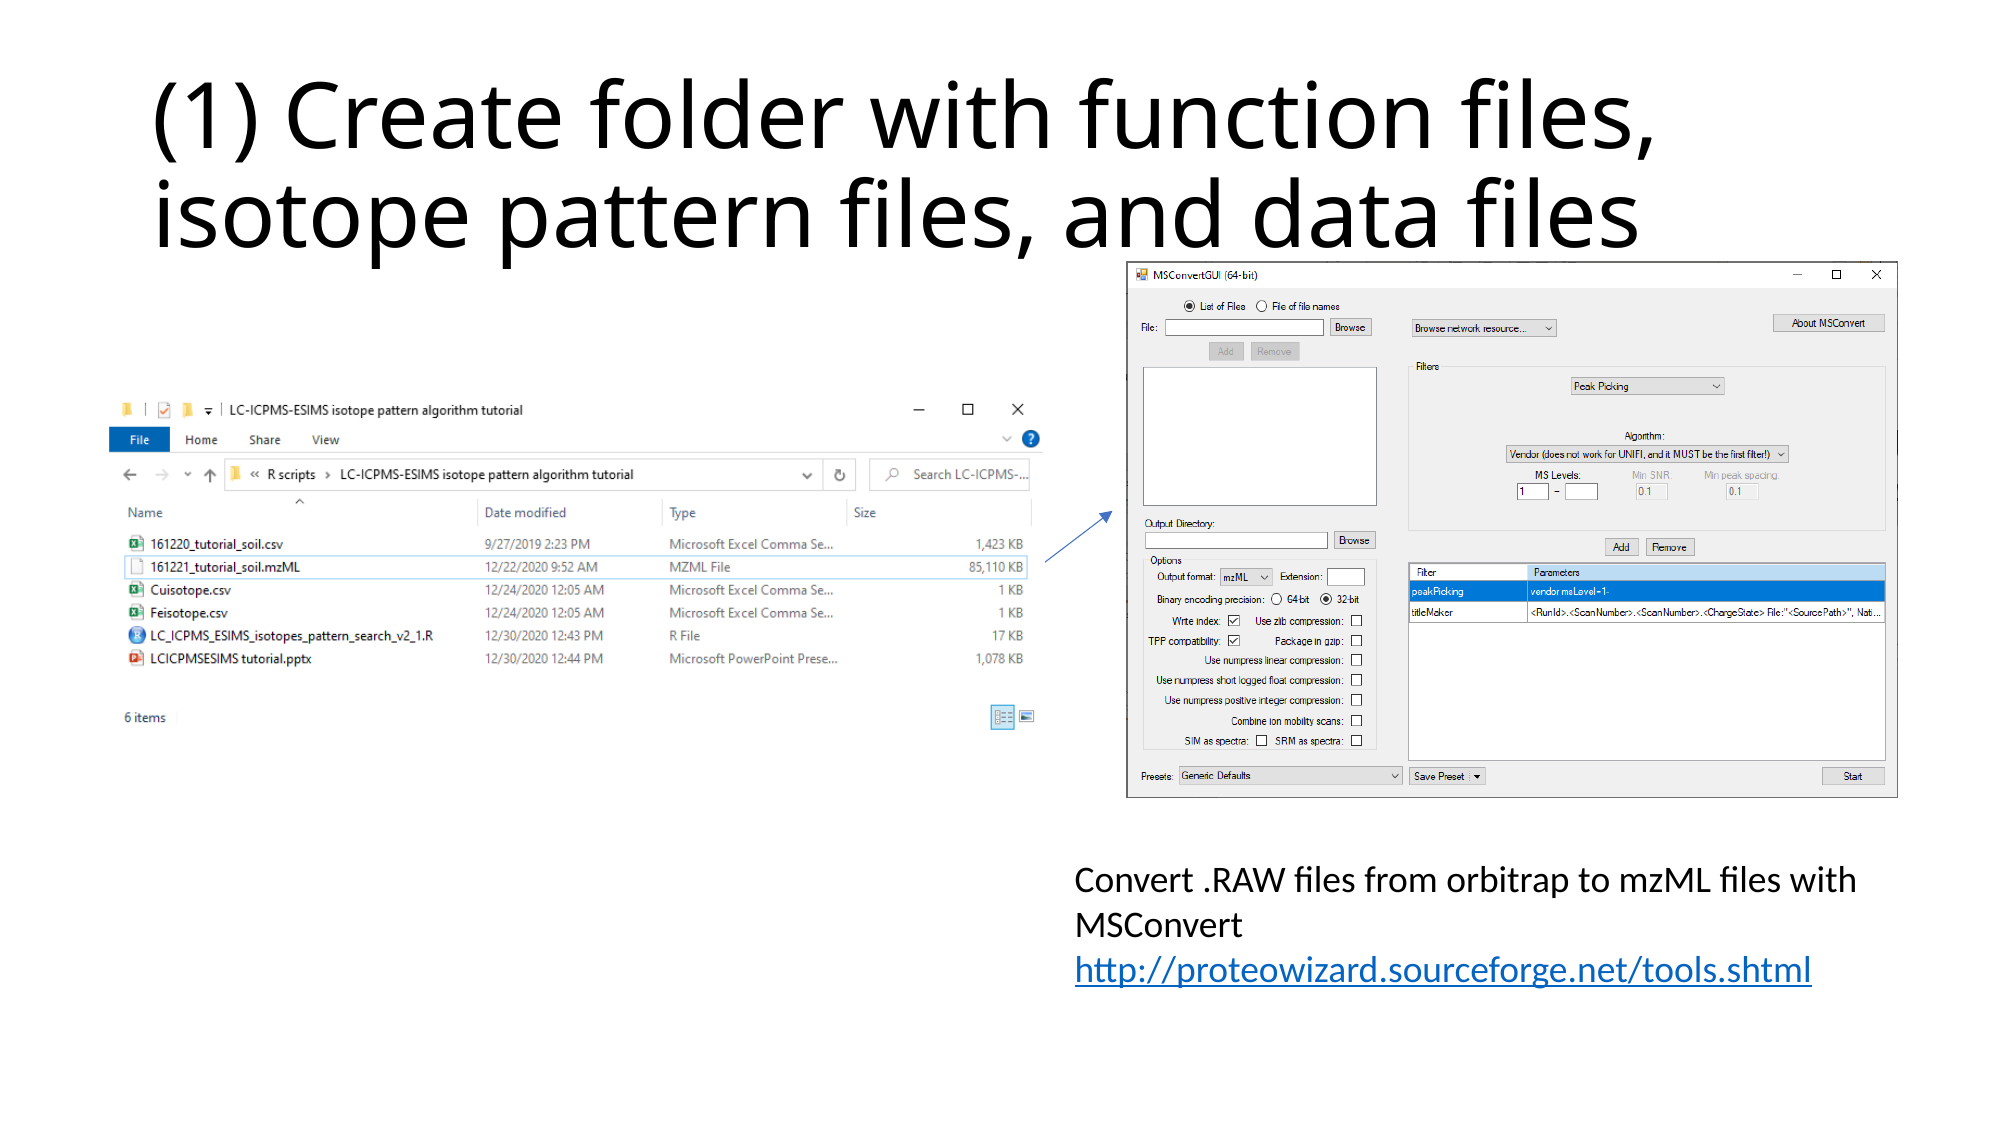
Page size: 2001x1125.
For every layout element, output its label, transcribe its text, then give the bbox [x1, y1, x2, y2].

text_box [1045, 510, 1113, 563]
picture [1126, 261, 1898, 798]
picture [107, 393, 1045, 732]
text_box Convert .RAW files from orbitrap to mzML files with MSConvert http://proteowizard.sourceforge.net/tools.shtml [1059, 847, 1941, 998]
title (1) Create folder with function files, isotope pattern files, and data files [137, 59, 1863, 278]
